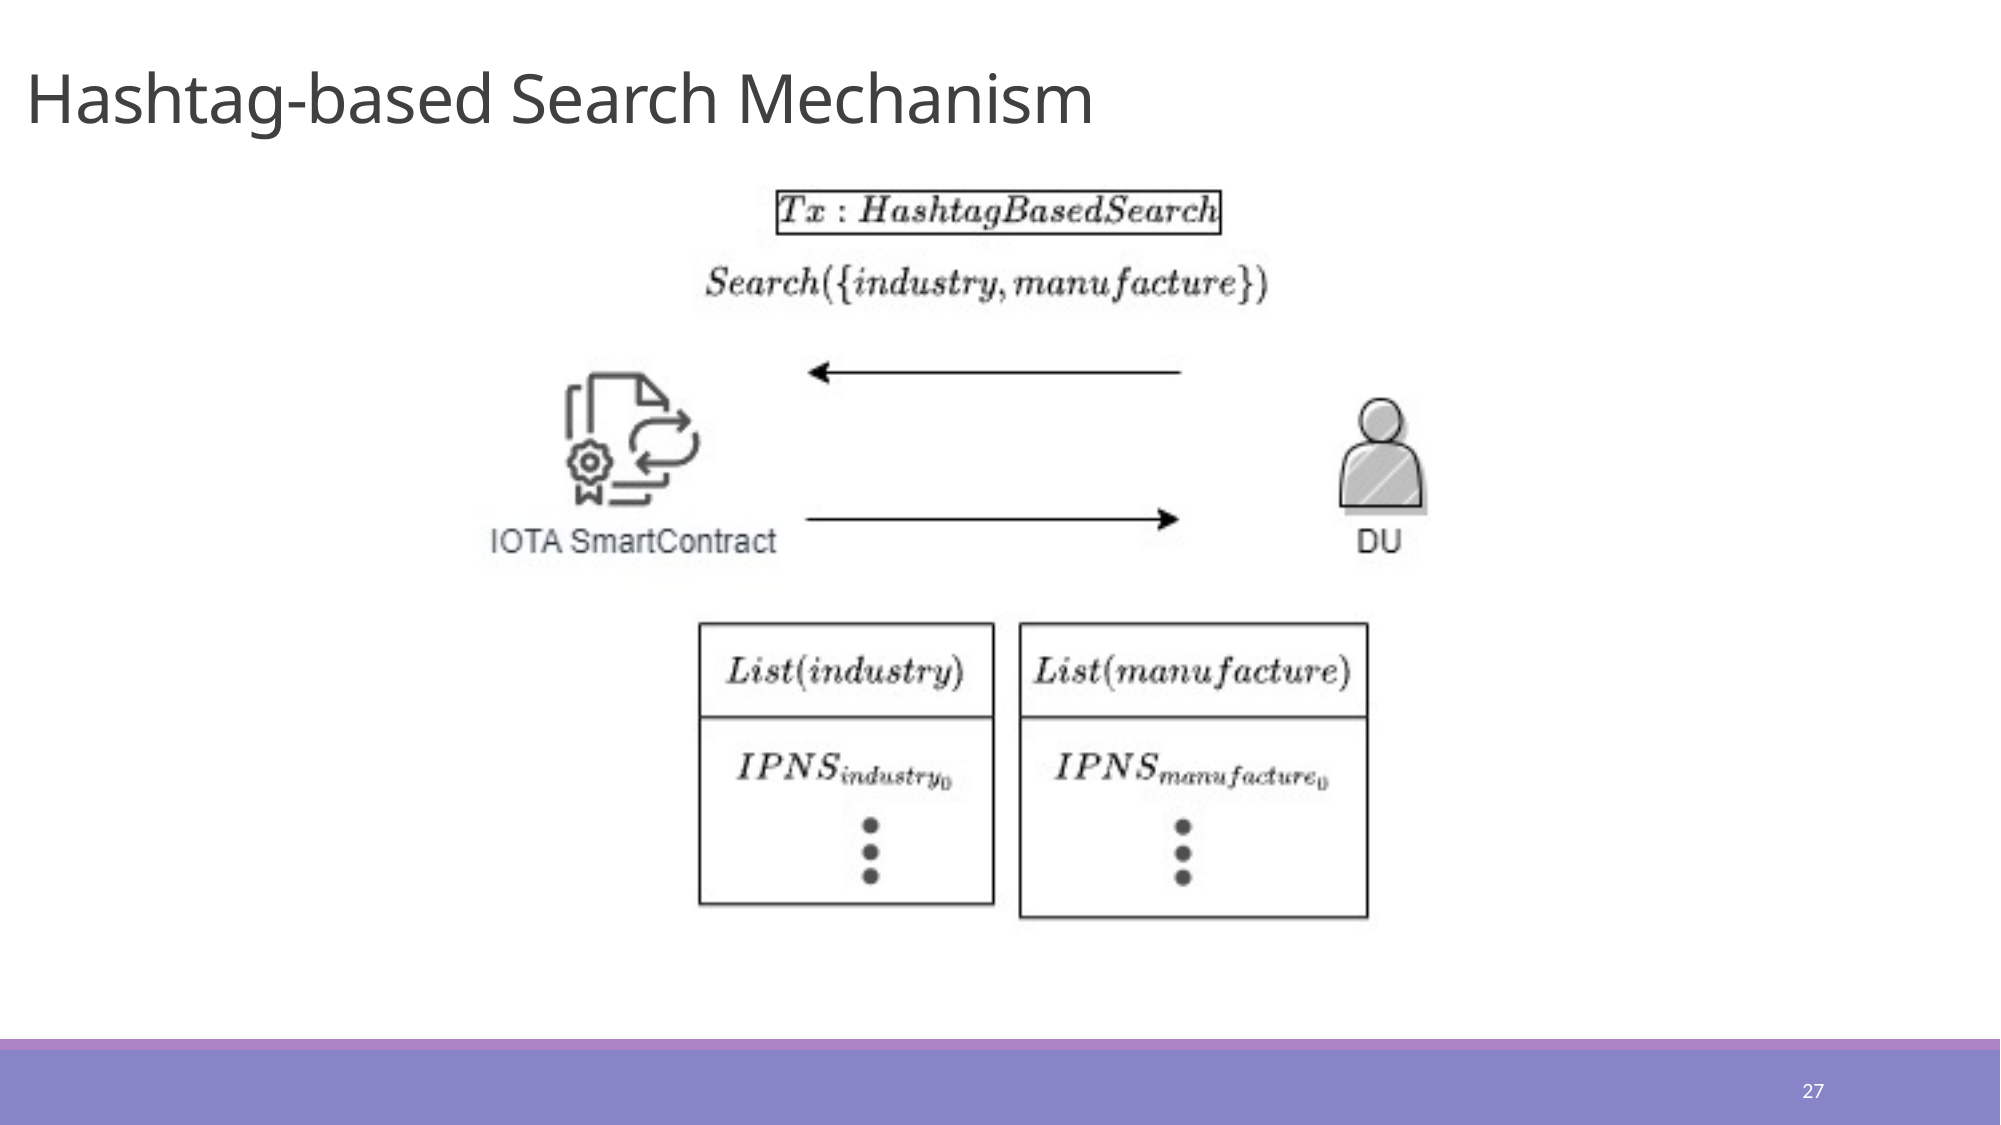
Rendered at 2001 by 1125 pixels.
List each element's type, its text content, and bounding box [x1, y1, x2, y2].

slide_number 27 [1624, 1059, 1840, 1120]
title Hashtag-based Search Mechanism [10, 57, 1661, 296]
picture [160, 163, 1890, 1019]
